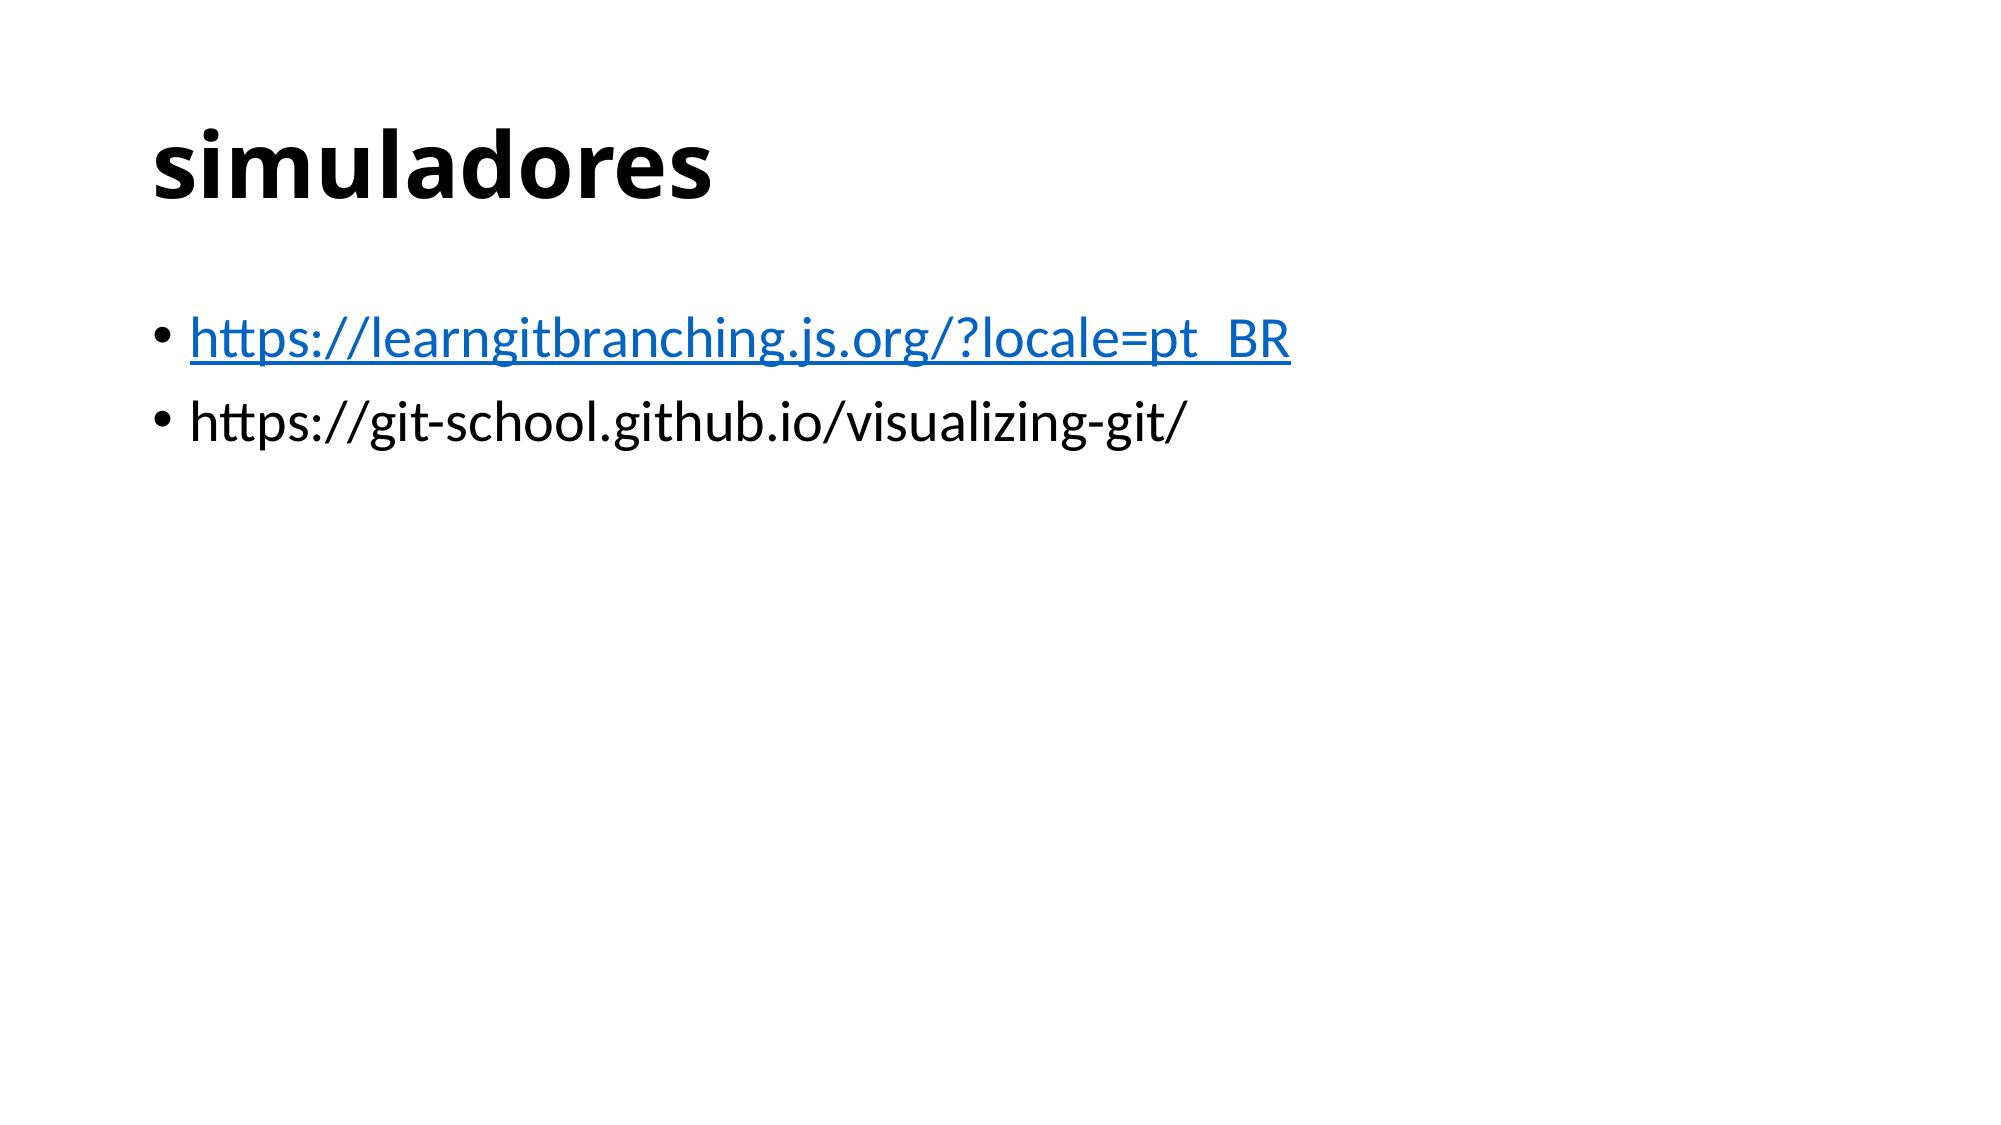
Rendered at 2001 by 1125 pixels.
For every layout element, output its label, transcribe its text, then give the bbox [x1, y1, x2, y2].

title simuladores [137, 59, 1863, 278]
list https://learngitbranching.js.org/?locale=pt_BR https://git-school.github.io/visualizing-git/ [137, 299, 1863, 1014]
